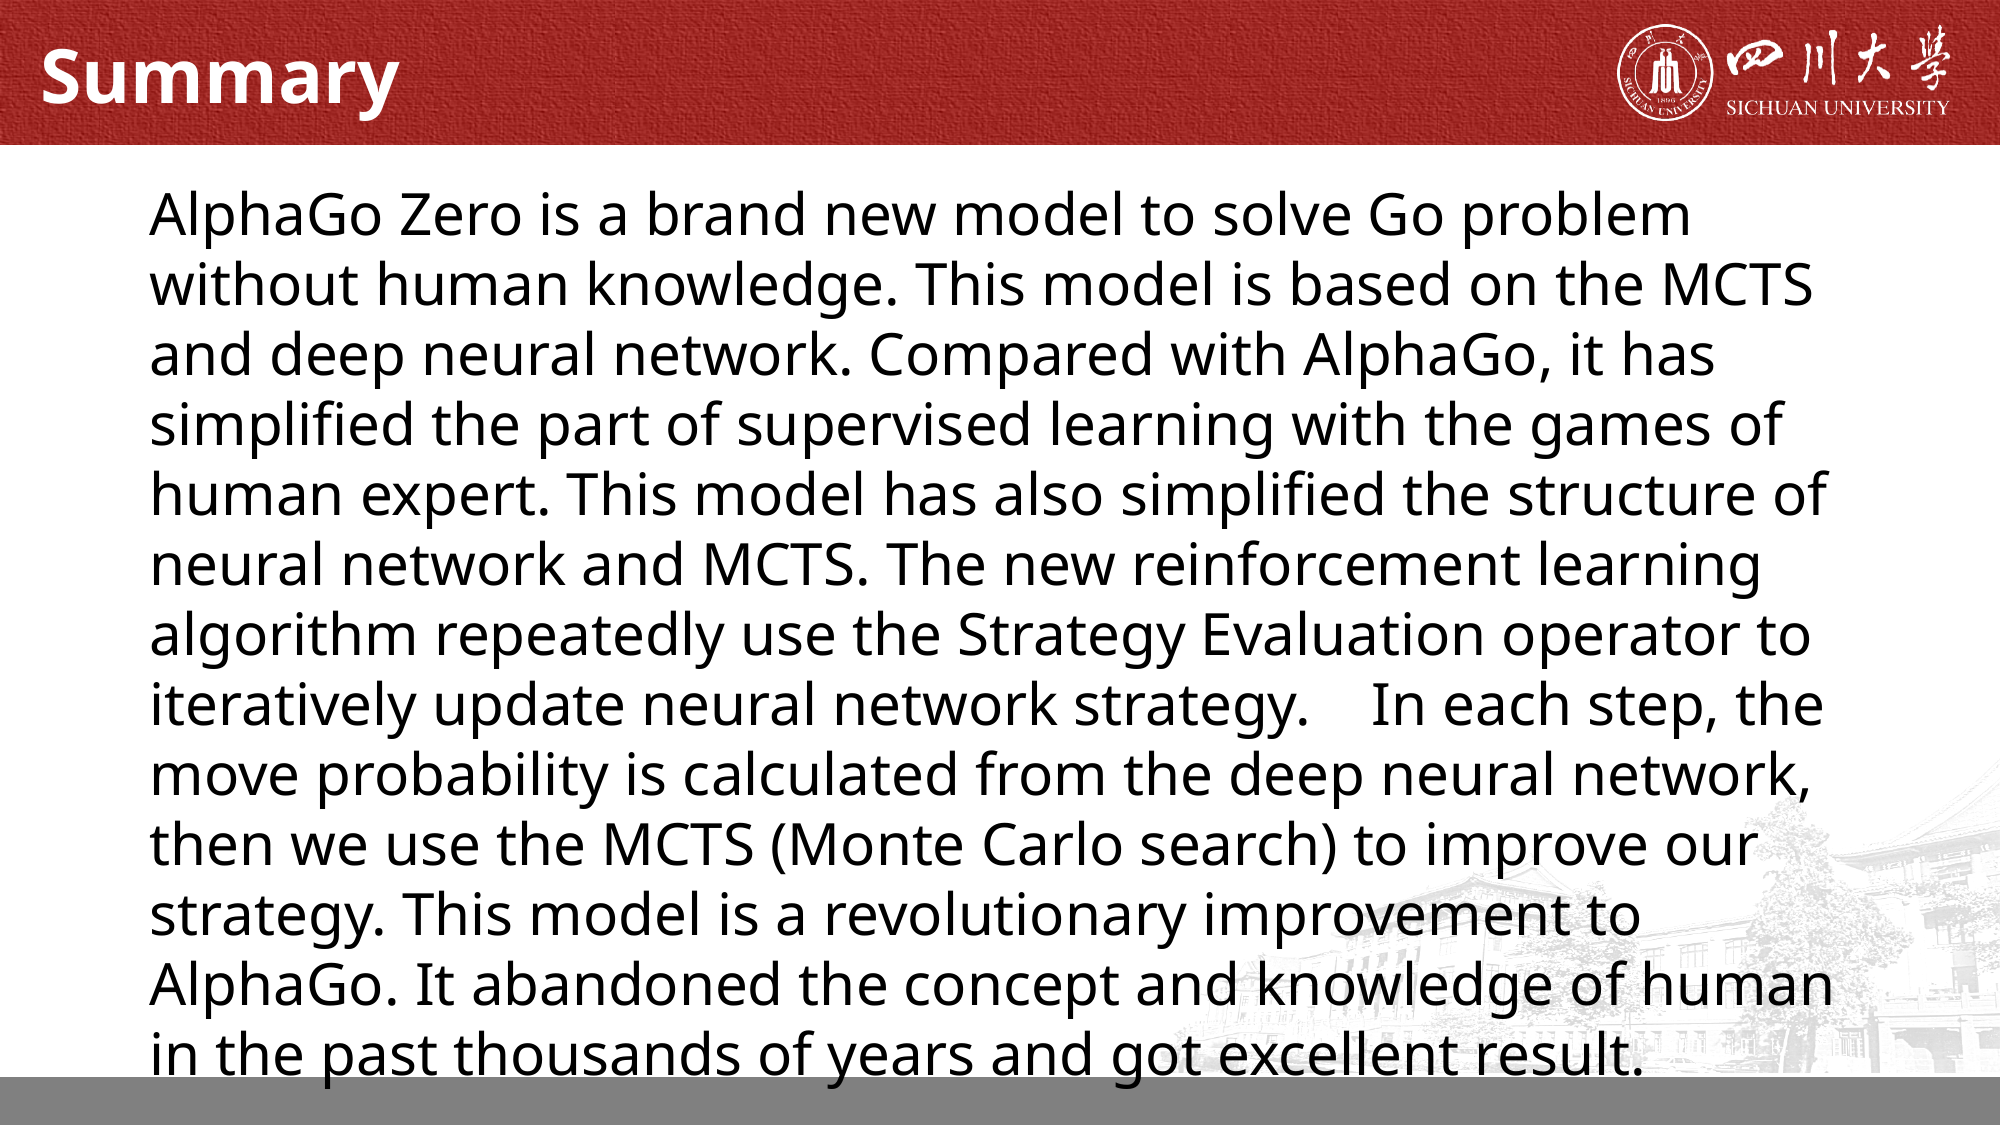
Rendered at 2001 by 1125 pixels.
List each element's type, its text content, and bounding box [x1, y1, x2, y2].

picture [0, 0, 2000, 146]
text_box AlphaGo Zero is a brand new model to solve Go problem without human knowledge. This model is based on the MCTS and deep neural network. Compared with AlphaGo, it has simplified the part of supervised learning with the games of human expert. This model has also simplified the structure of neural network and MCTS. The new reinforcement learning algorithm repeatedly use the Strategy Evaluation operator to iteratively update neural network strategy. In each step, the move probability is calculated from the deep neural network, then we use the MCTS (Monte Carlo search) to improve our strategy. This model is a revolutionary improvement to AlphaGo. It abandoned the concept and knowledge of human in the past thousands of years and got excellent result. [135, 169, 1865, 1054]
text_box [0, 1077, 2000, 1125]
picture [1158, 700, 2000, 1073]
